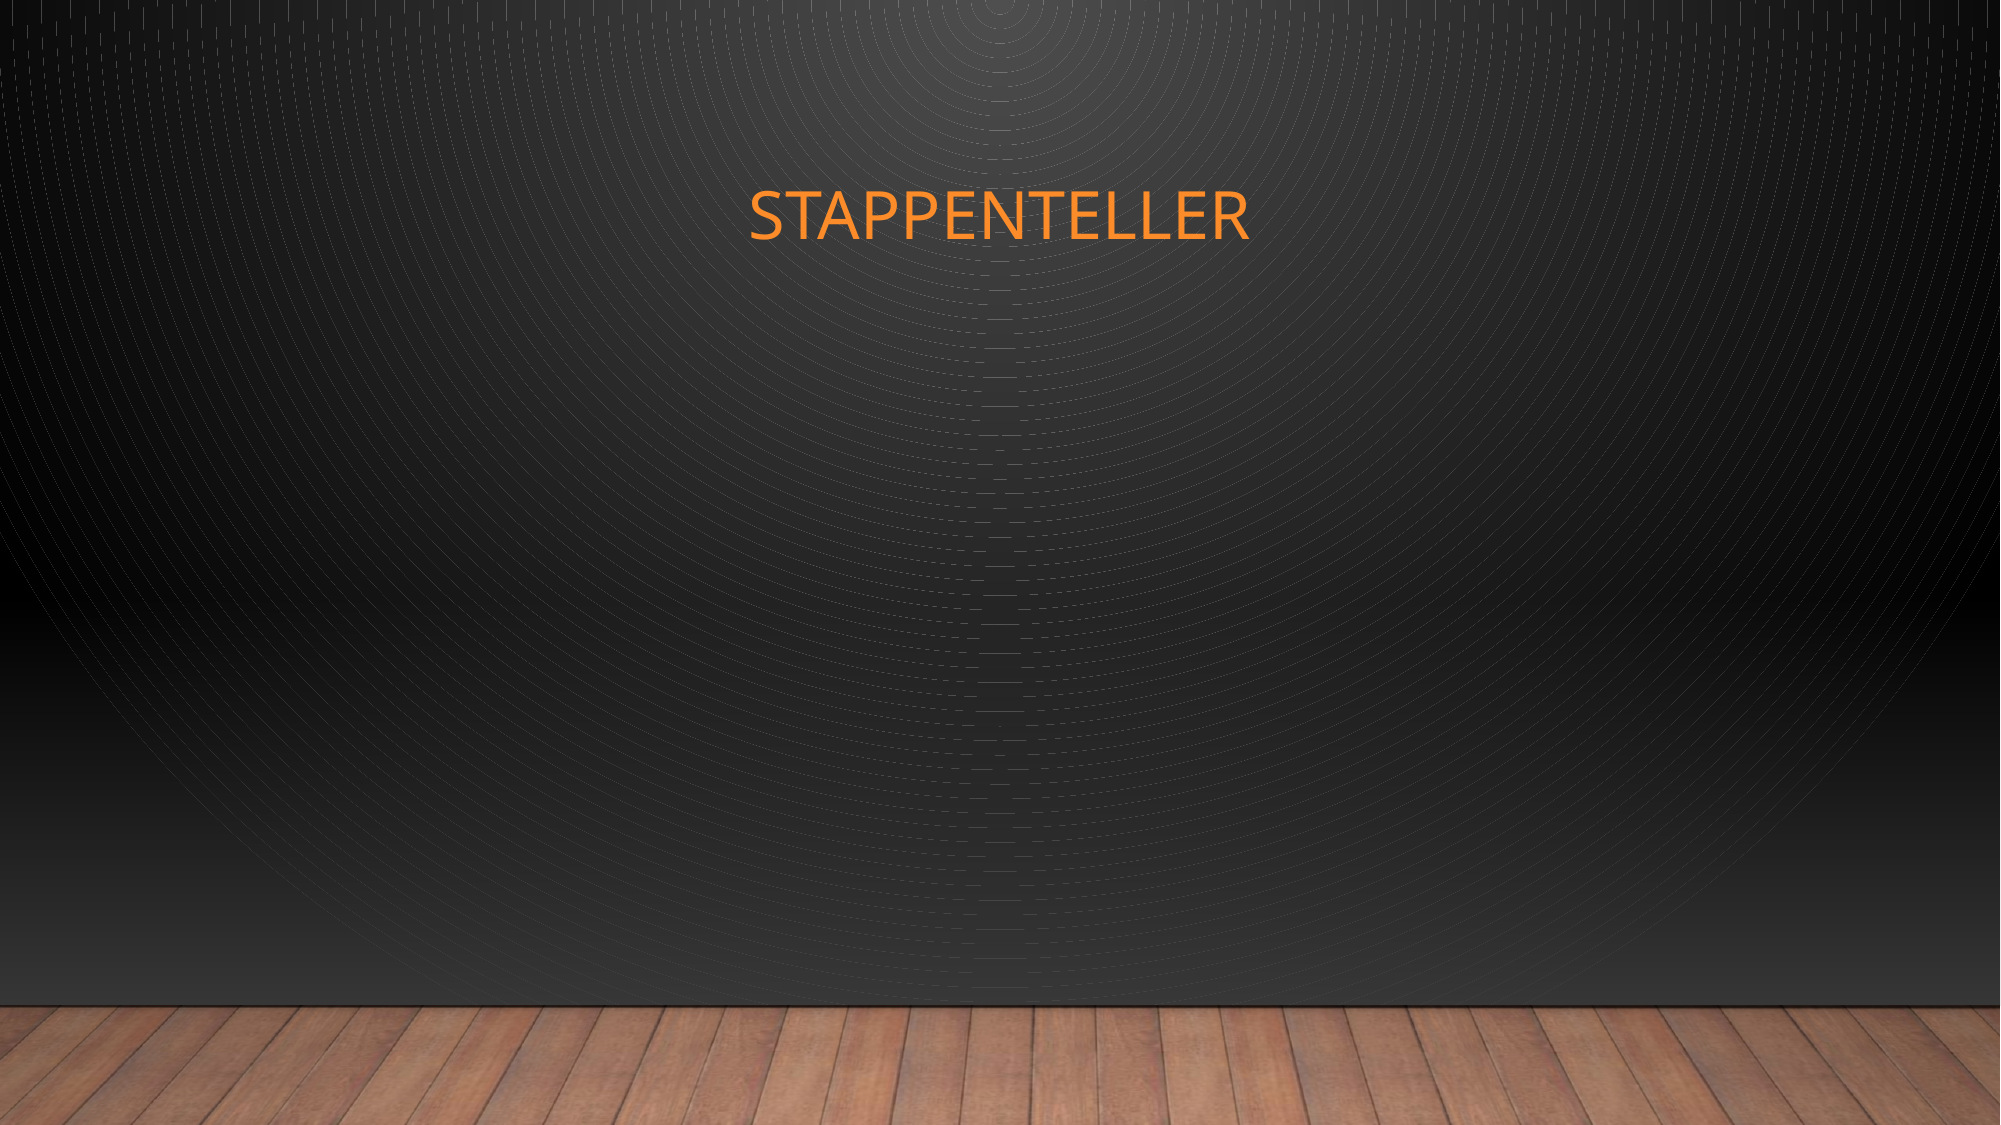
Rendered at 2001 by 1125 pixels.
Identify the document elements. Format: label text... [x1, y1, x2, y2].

title Stappenteller [238, 131, 1763, 305]
picture [0, 1005, 2000, 1125]
